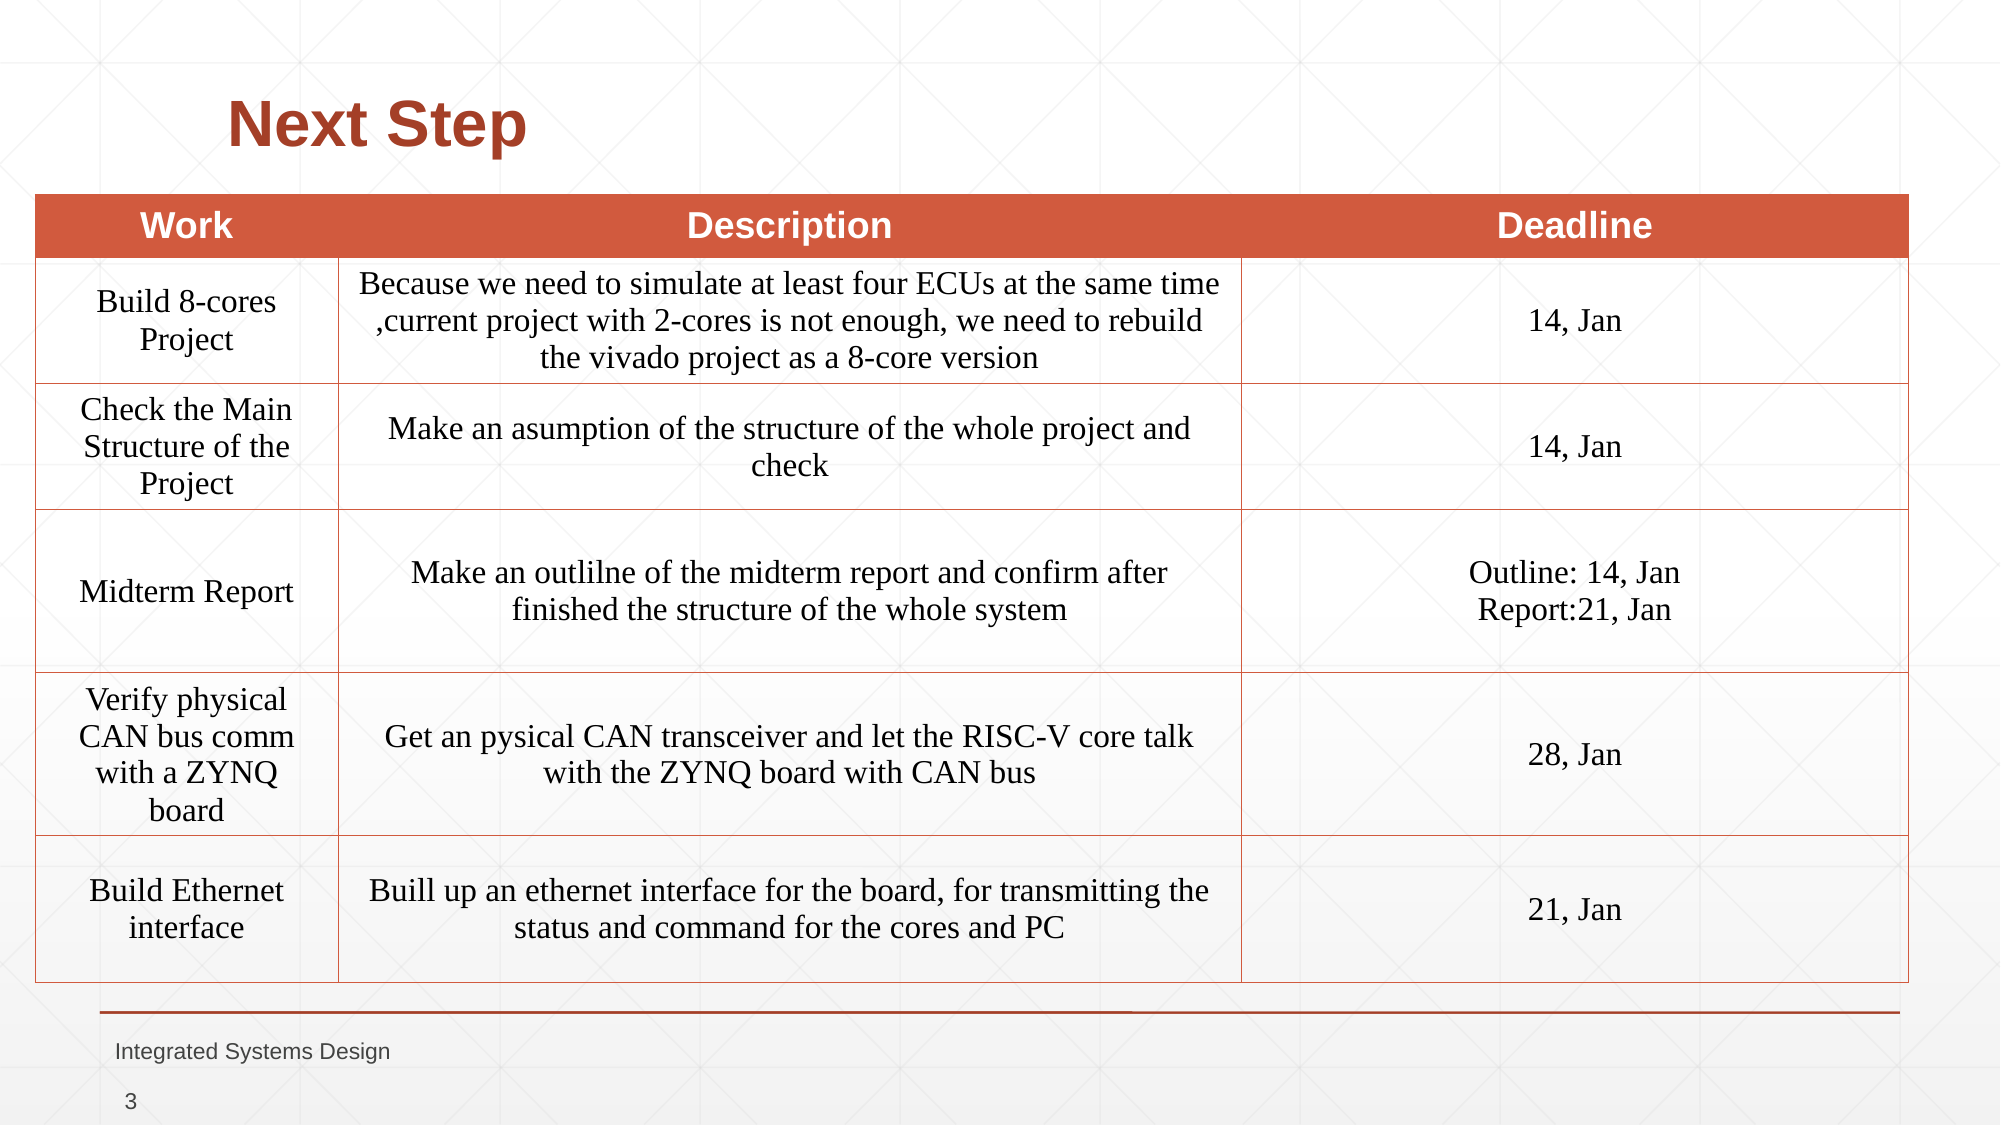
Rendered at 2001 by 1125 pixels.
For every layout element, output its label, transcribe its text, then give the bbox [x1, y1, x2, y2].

table_cell Build 8-cores Project [36, 258, 338, 383]
table_cell 21, Jan [1242, 836, 1908, 982]
table_cell 14, Jan [1242, 258, 1908, 383]
table_cell 14, Jan [1242, 384, 1908, 509]
table_cell Midterm Report [36, 510, 338, 672]
footer Integrated Systems Design [99, 1031, 1106, 1069]
table_cell Get an pysical CAN transceiver and let the RISC-V core talk with the ZYNQ board with CAN bus [339, 673, 1241, 835]
table_cell 28, Jan [1242, 673, 1908, 835]
table_cell Make an asumption of the structure of the whole project and check [339, 384, 1241, 509]
table_cell Buill up an ethernet interface for the board, for transmitting the status and command for the cores and PC [339, 836, 1241, 982]
table_header Deadline [1242, 195, 1908, 257]
table_cell Verify physical CAN bus comm with a ZYNQ board [36, 673, 338, 835]
slide_number 3 [1, 1081, 152, 1119]
table_header Description [338, 195, 1241, 257]
table_cell Check the Main Structure of the Project [36, 384, 338, 509]
title Next Step [212, 82, 1788, 169]
table_cell Make an outlilne of the midterm report and confirm after finished the structure of the whole system [339, 510, 1241, 672]
table_header Work [36, 195, 338, 257]
table_cell Because we need to simulate at least four ECUs at the same time ,current project with 2-cores is not enough, we need to rebuild the vivado project as a 8-core version [339, 258, 1241, 383]
table_cell Outline: 14, Jan Report:21, Jan [1242, 510, 1908, 672]
table_cell Build Ethernet interface [36, 836, 338, 982]
